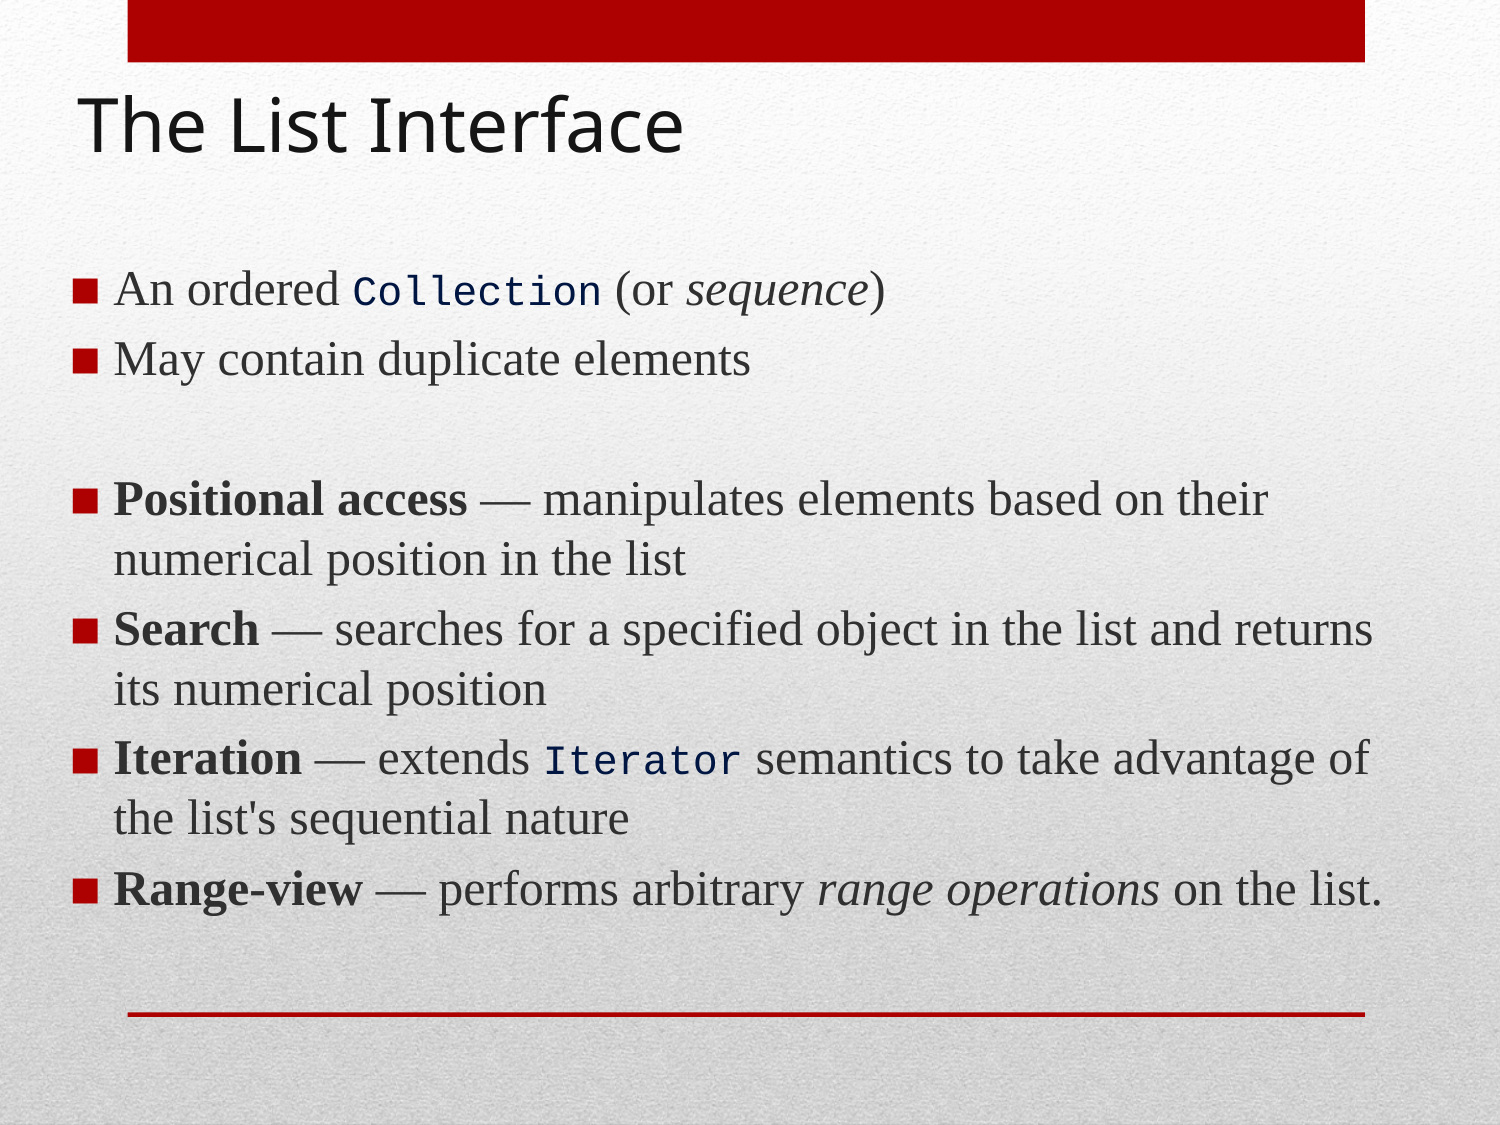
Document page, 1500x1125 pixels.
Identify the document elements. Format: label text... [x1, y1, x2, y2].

title The List Interface [62, 75, 1412, 175]
text_box An ordered Collection (or sequence) May contain duplicate elements Positional access — manipulates elements based on their numerical position in the list Search — searches for a specified object in the list and returns its numerical position Iteration — extends Iterator semantics to take advantage of the list's sequential nature Range-view — performs arbitrary range operations on the list. [53, 224, 1403, 1113]
picture [0, 0, 1500, 1125]
